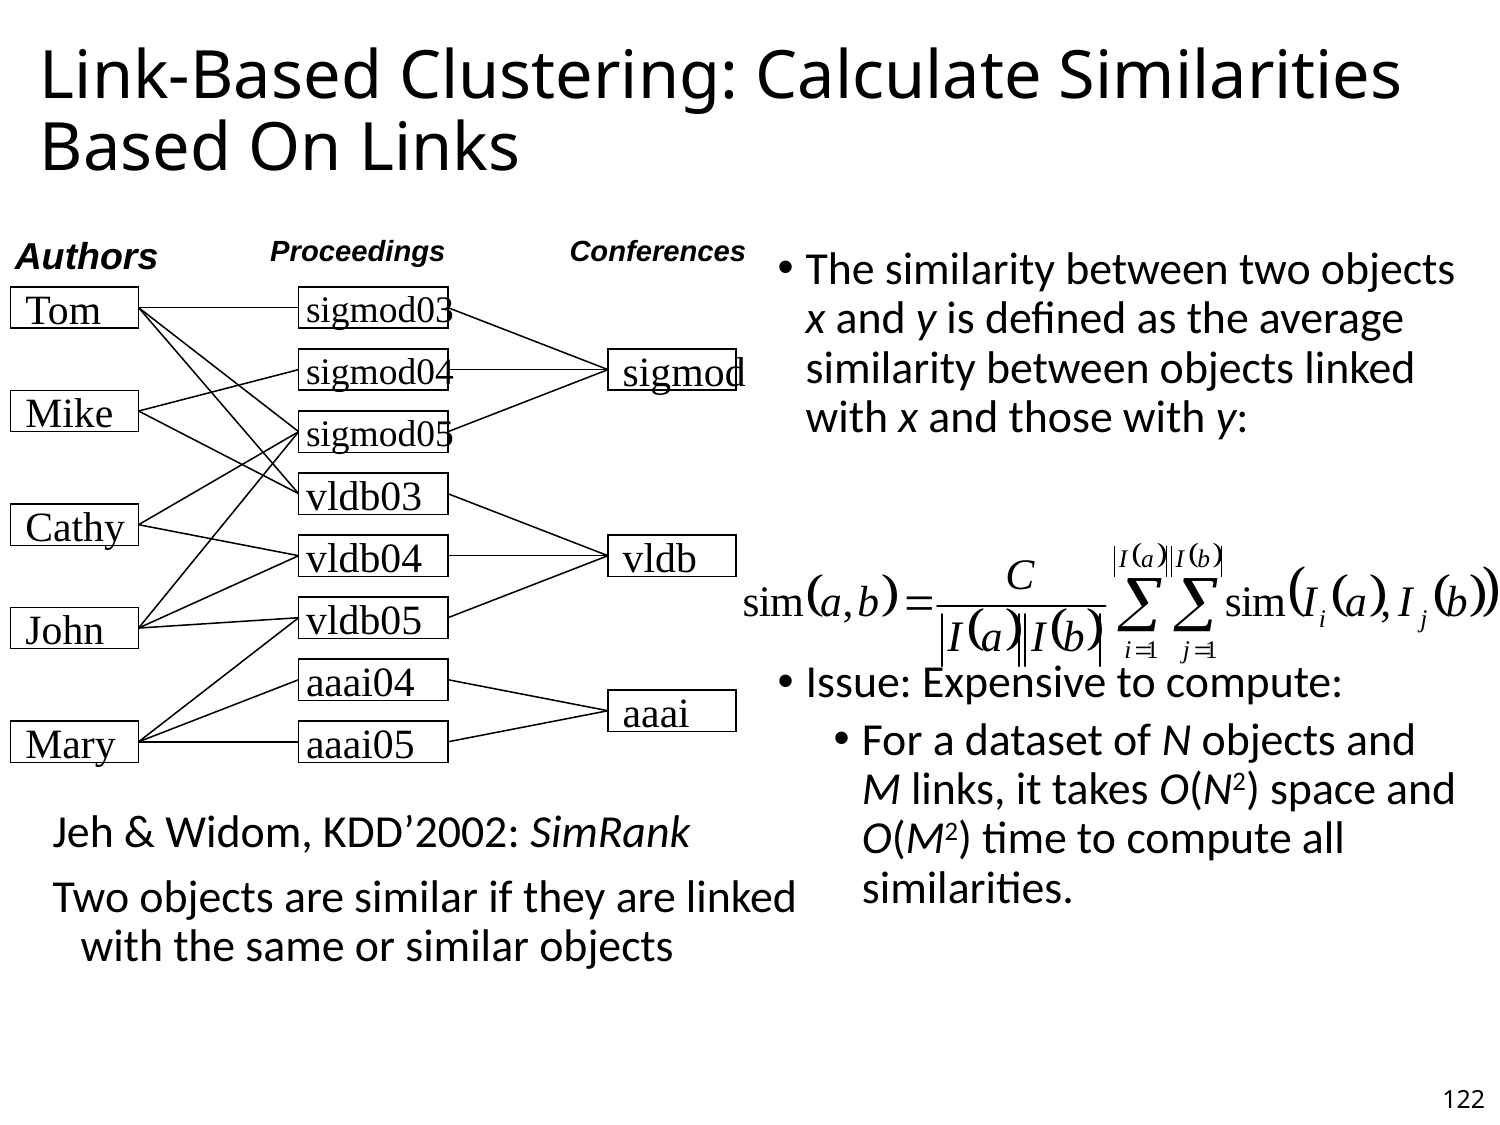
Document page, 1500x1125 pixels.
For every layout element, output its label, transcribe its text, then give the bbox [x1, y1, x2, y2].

list The similarity between two objects x and y is defined as the average similarity between objects linked with x and those with y: Issue: Expensive to compute: For a dataset of N objects and M links, it takes O(N2) space and O(M2) time to compute all similarities. [762, 675, 1475, 1063]
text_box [737, 537, 1500, 675]
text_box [0, 224, 800, 763]
text_box 122 [1187, 1062, 1500, 1125]
list Jeh & Widom, KDD’2002: SimRank Two objects are similar if they are linked with the same or similar objects [37, 800, 825, 1075]
title Link-Based Clustering: Calculate Similarities Based On Links [24, 24, 1463, 200]
list The similarity between two objects x and y is defined as the average similarity between objects linked with x and those with y: Issue: Expensive to compute: For a dataset of N objects and M links, it takes O(N2) space and O(M2) time to compute all similarities. [800, 237, 1475, 537]
